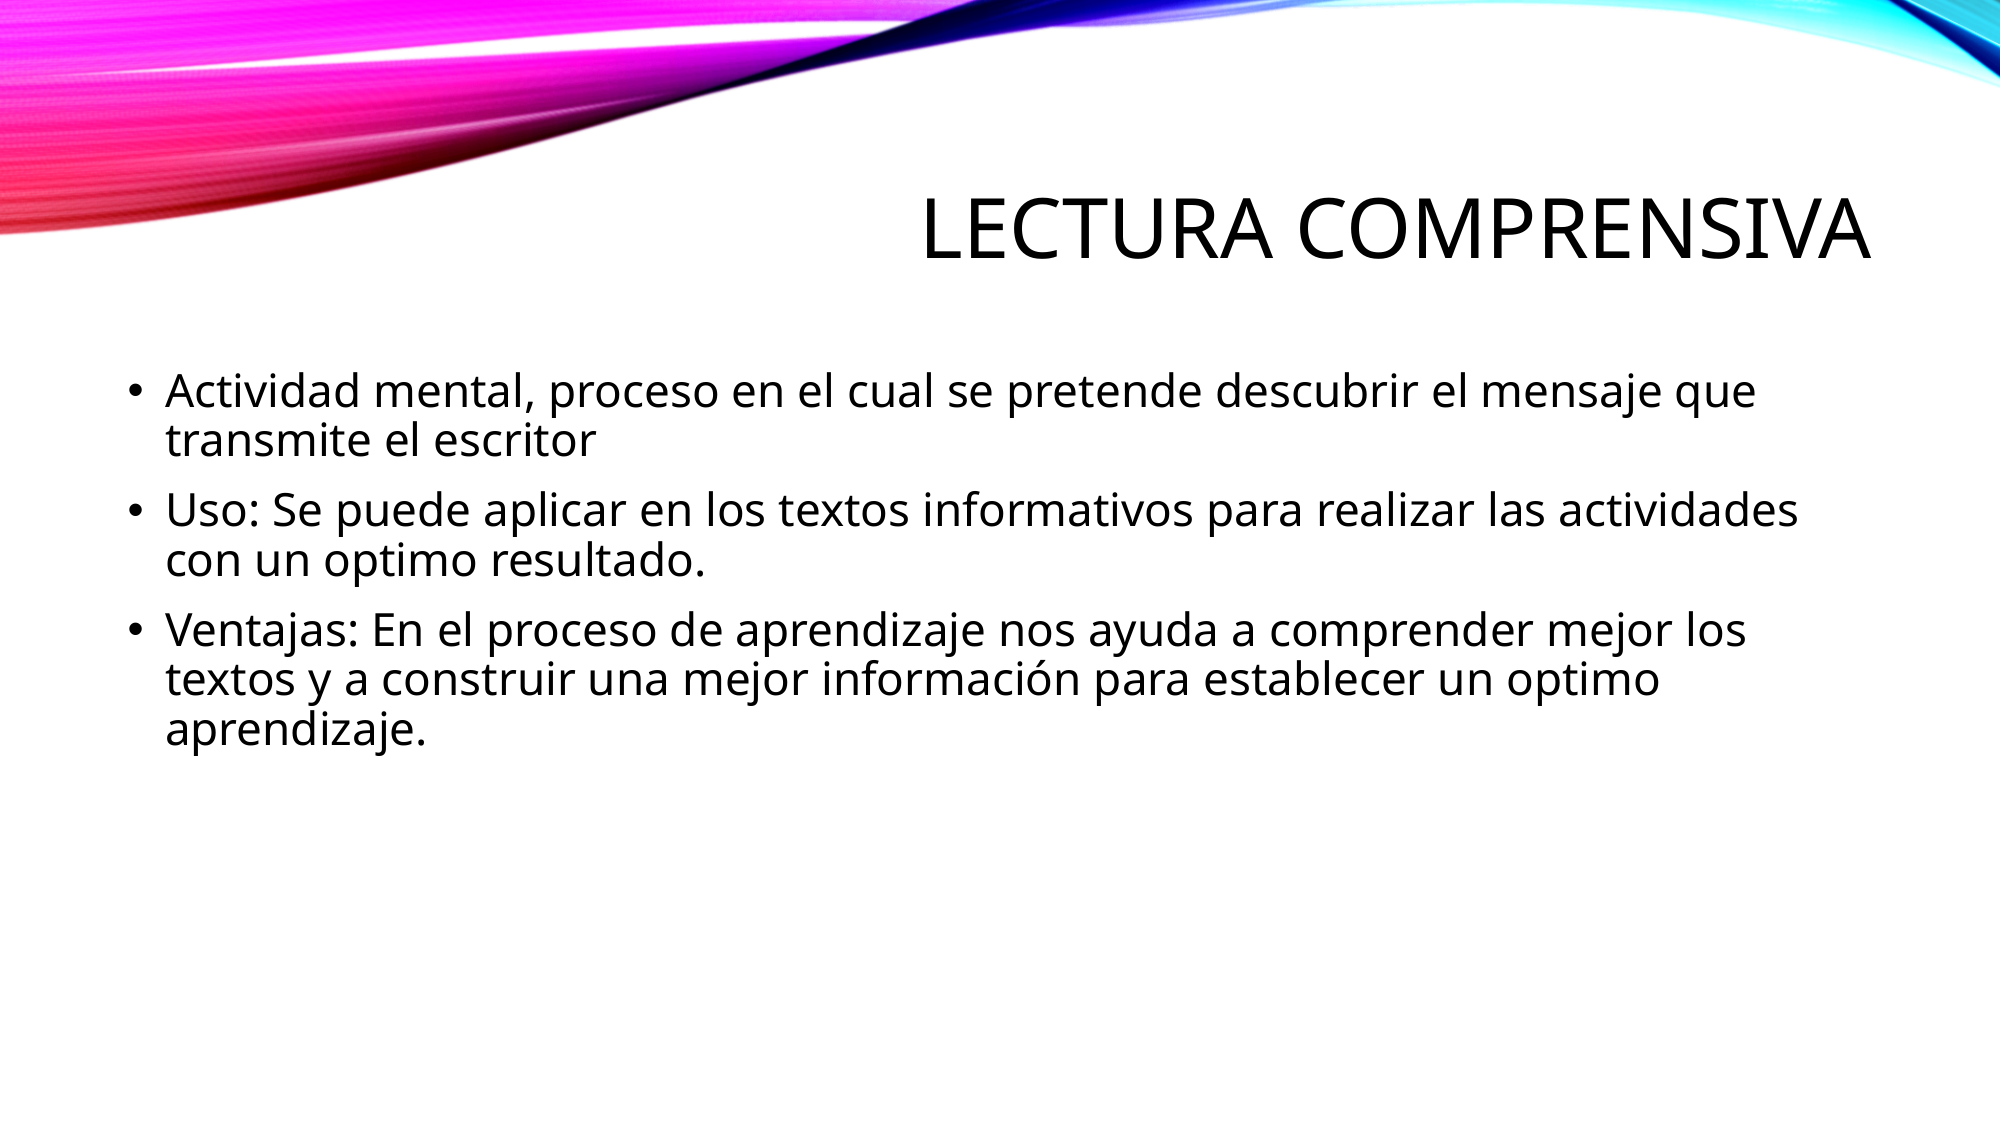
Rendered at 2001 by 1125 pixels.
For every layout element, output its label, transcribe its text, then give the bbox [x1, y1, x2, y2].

title Lectura comprensiva [474, 125, 1888, 338]
picture [1910, 0, 2000, 45]
picture [1890, 0, 2000, 75]
picture [0, 0, 2000, 237]
list Actividad mental, proceso en el cual se pretende descubrir el mensaje que transmite el escritor Uso: Se puede aplicar en los textos informativos para realizar las actividades con un optimo resultado. Ventajas: En el proceso de aprendizaje nos ayuda a comprender mejor los textos y a construir una mejor información para establecer un optimo aprendizaje. [112, 360, 1888, 1021]
